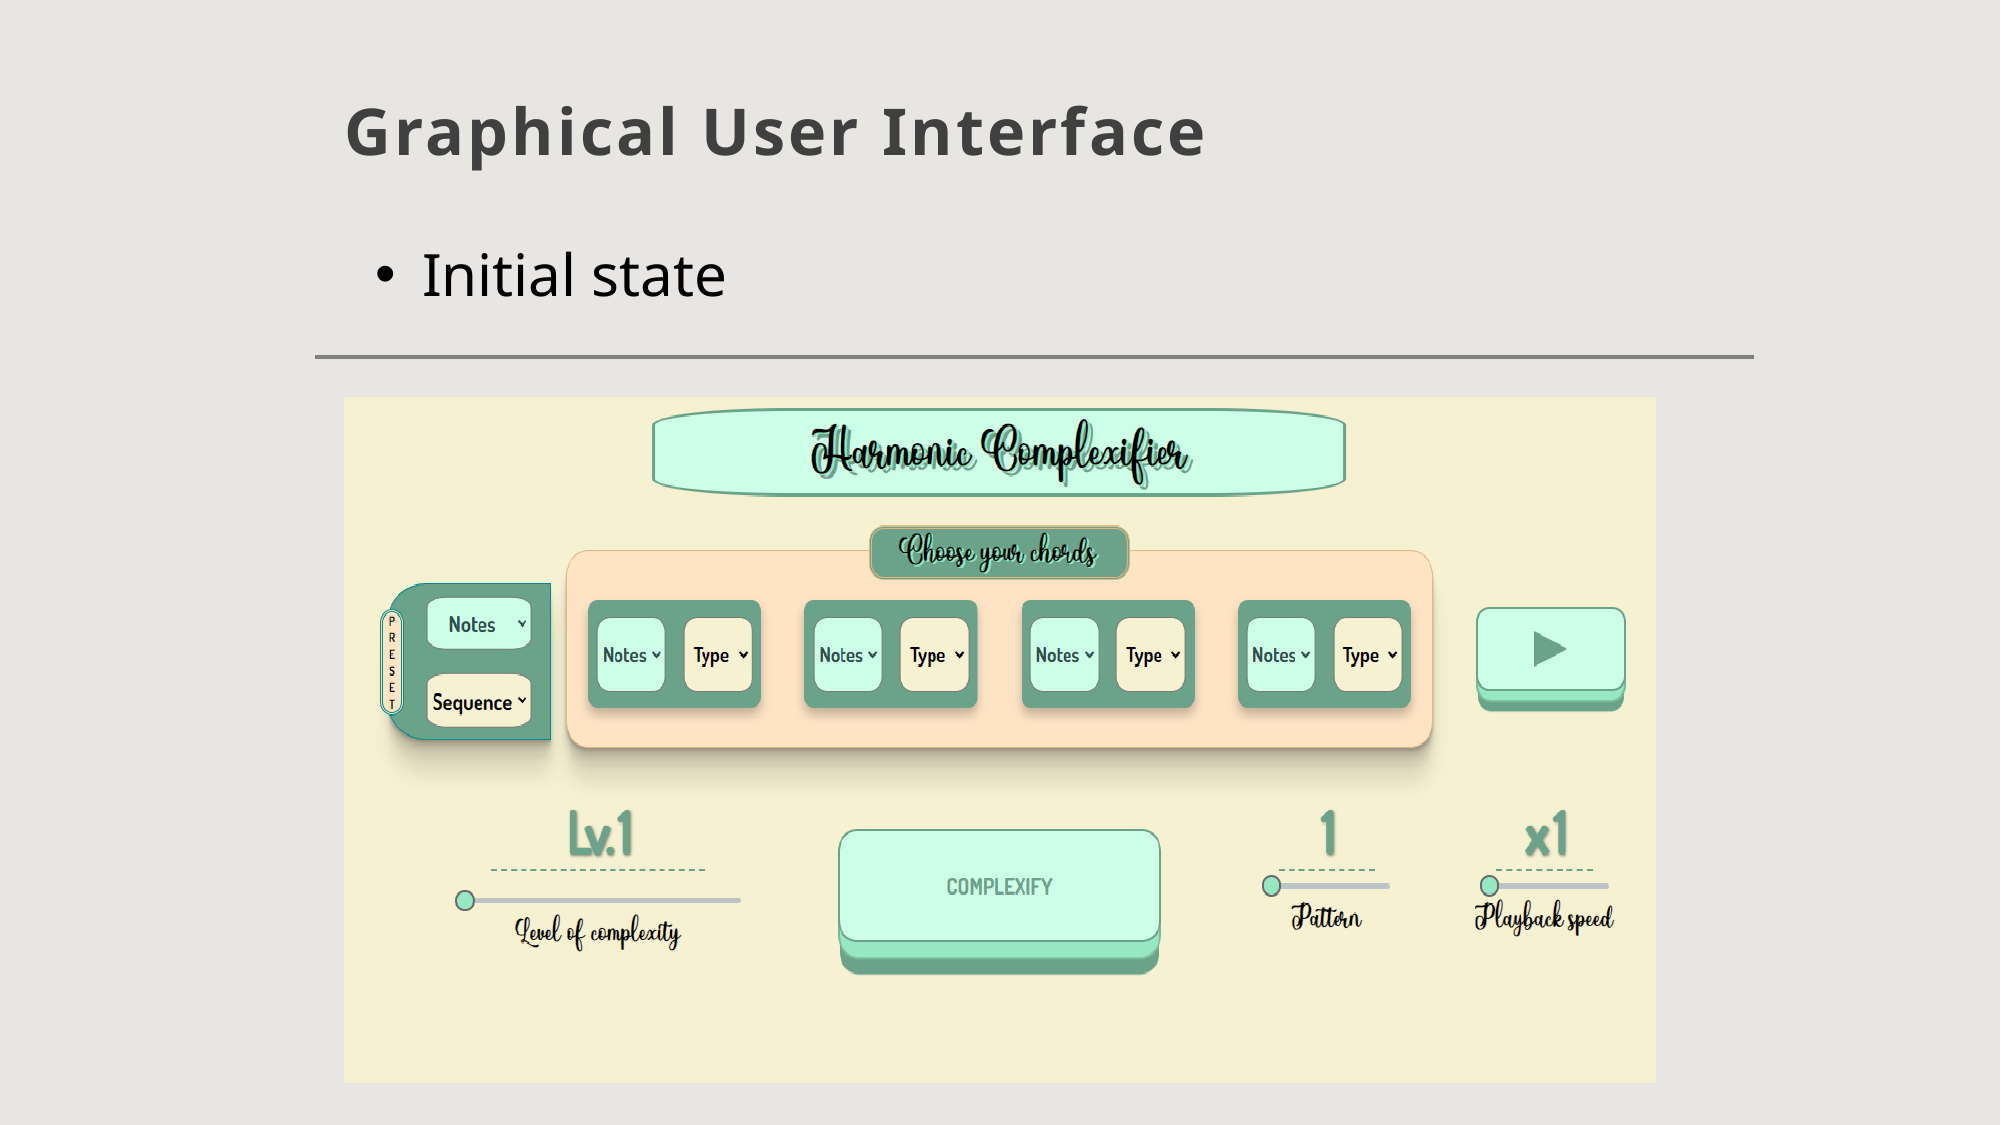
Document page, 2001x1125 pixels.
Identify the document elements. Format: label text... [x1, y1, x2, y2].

picture [344, 396, 1656, 1083]
text_box Initial state [360, 230, 1335, 316]
title Graphical User Interface [326, 48, 1766, 183]
